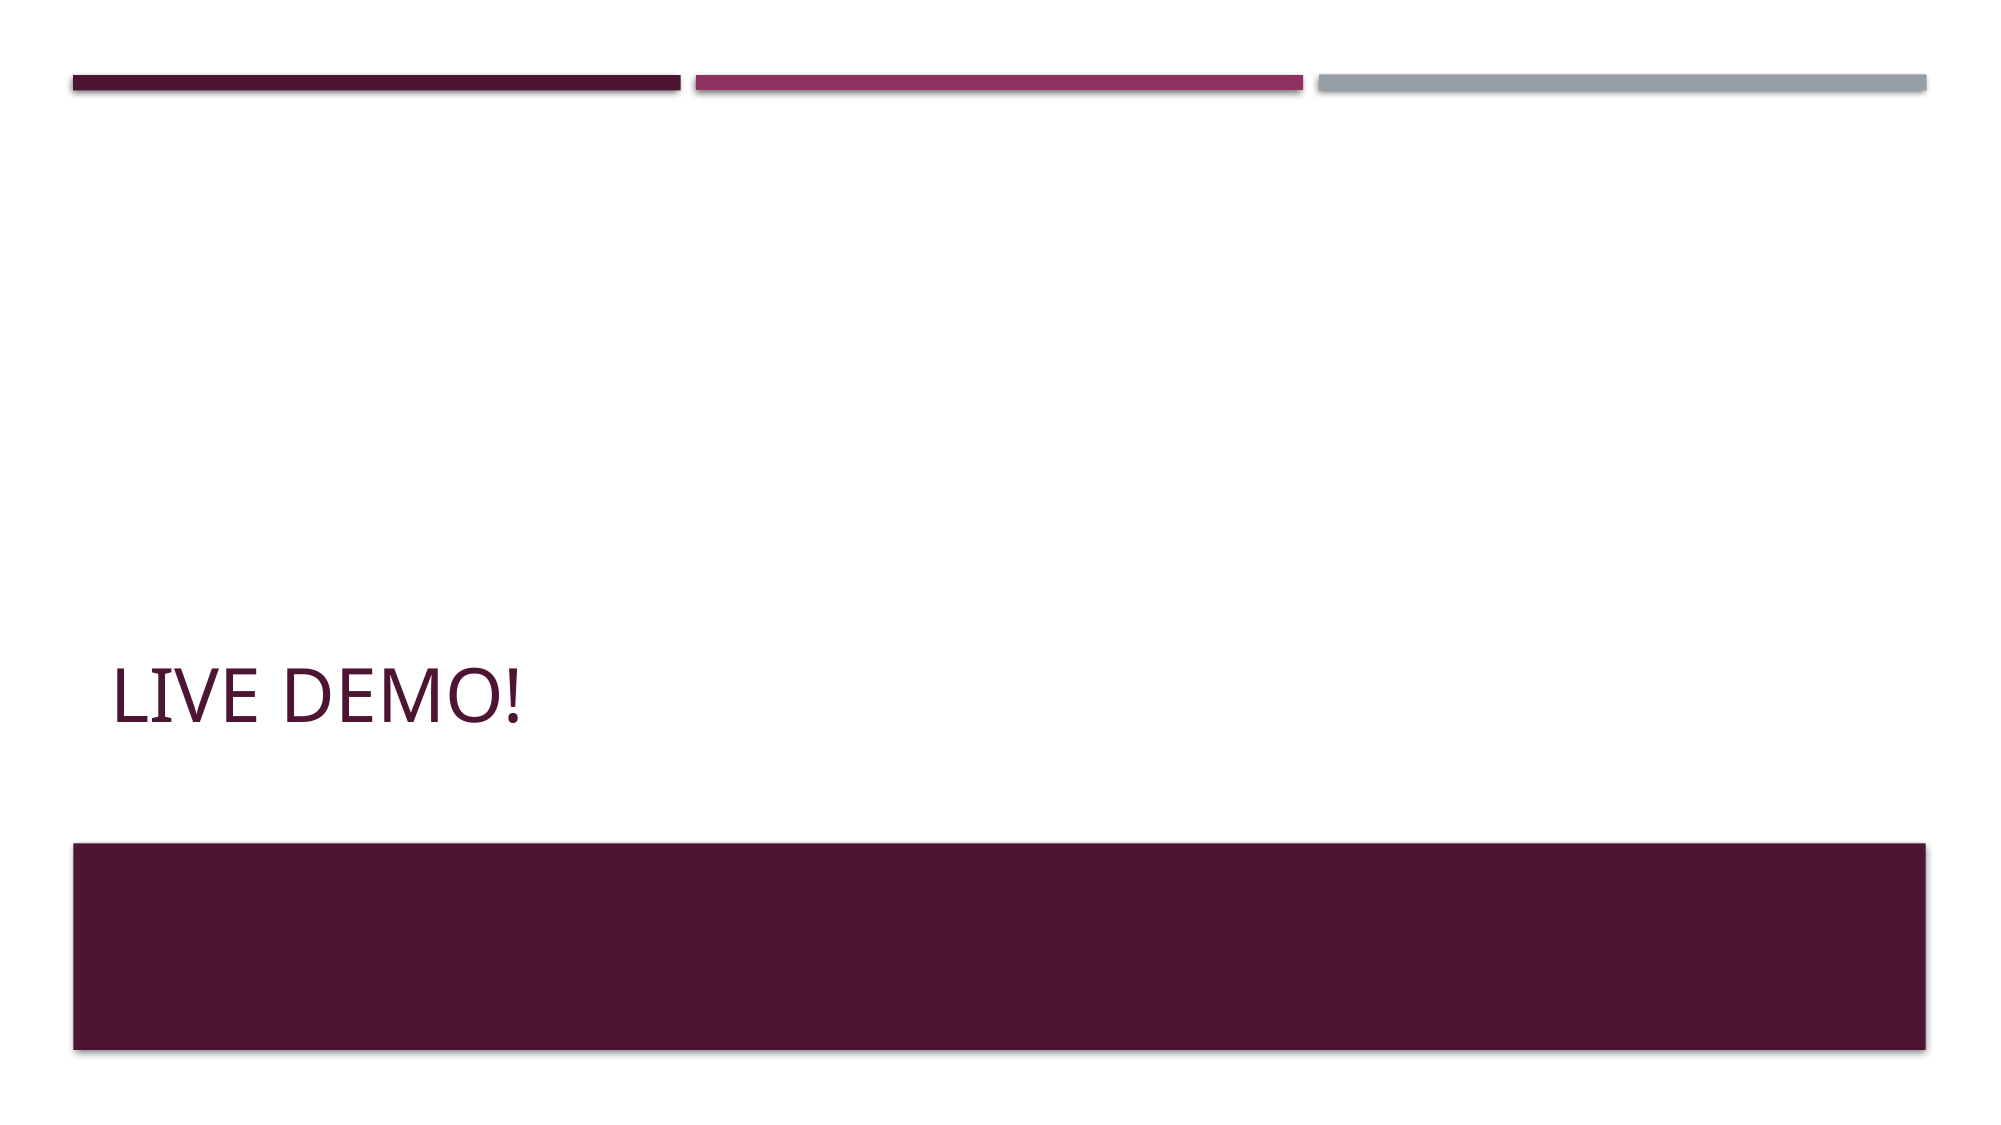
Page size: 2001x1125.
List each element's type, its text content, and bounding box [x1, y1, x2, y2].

text_box LIVE demo! [95, 499, 1905, 745]
